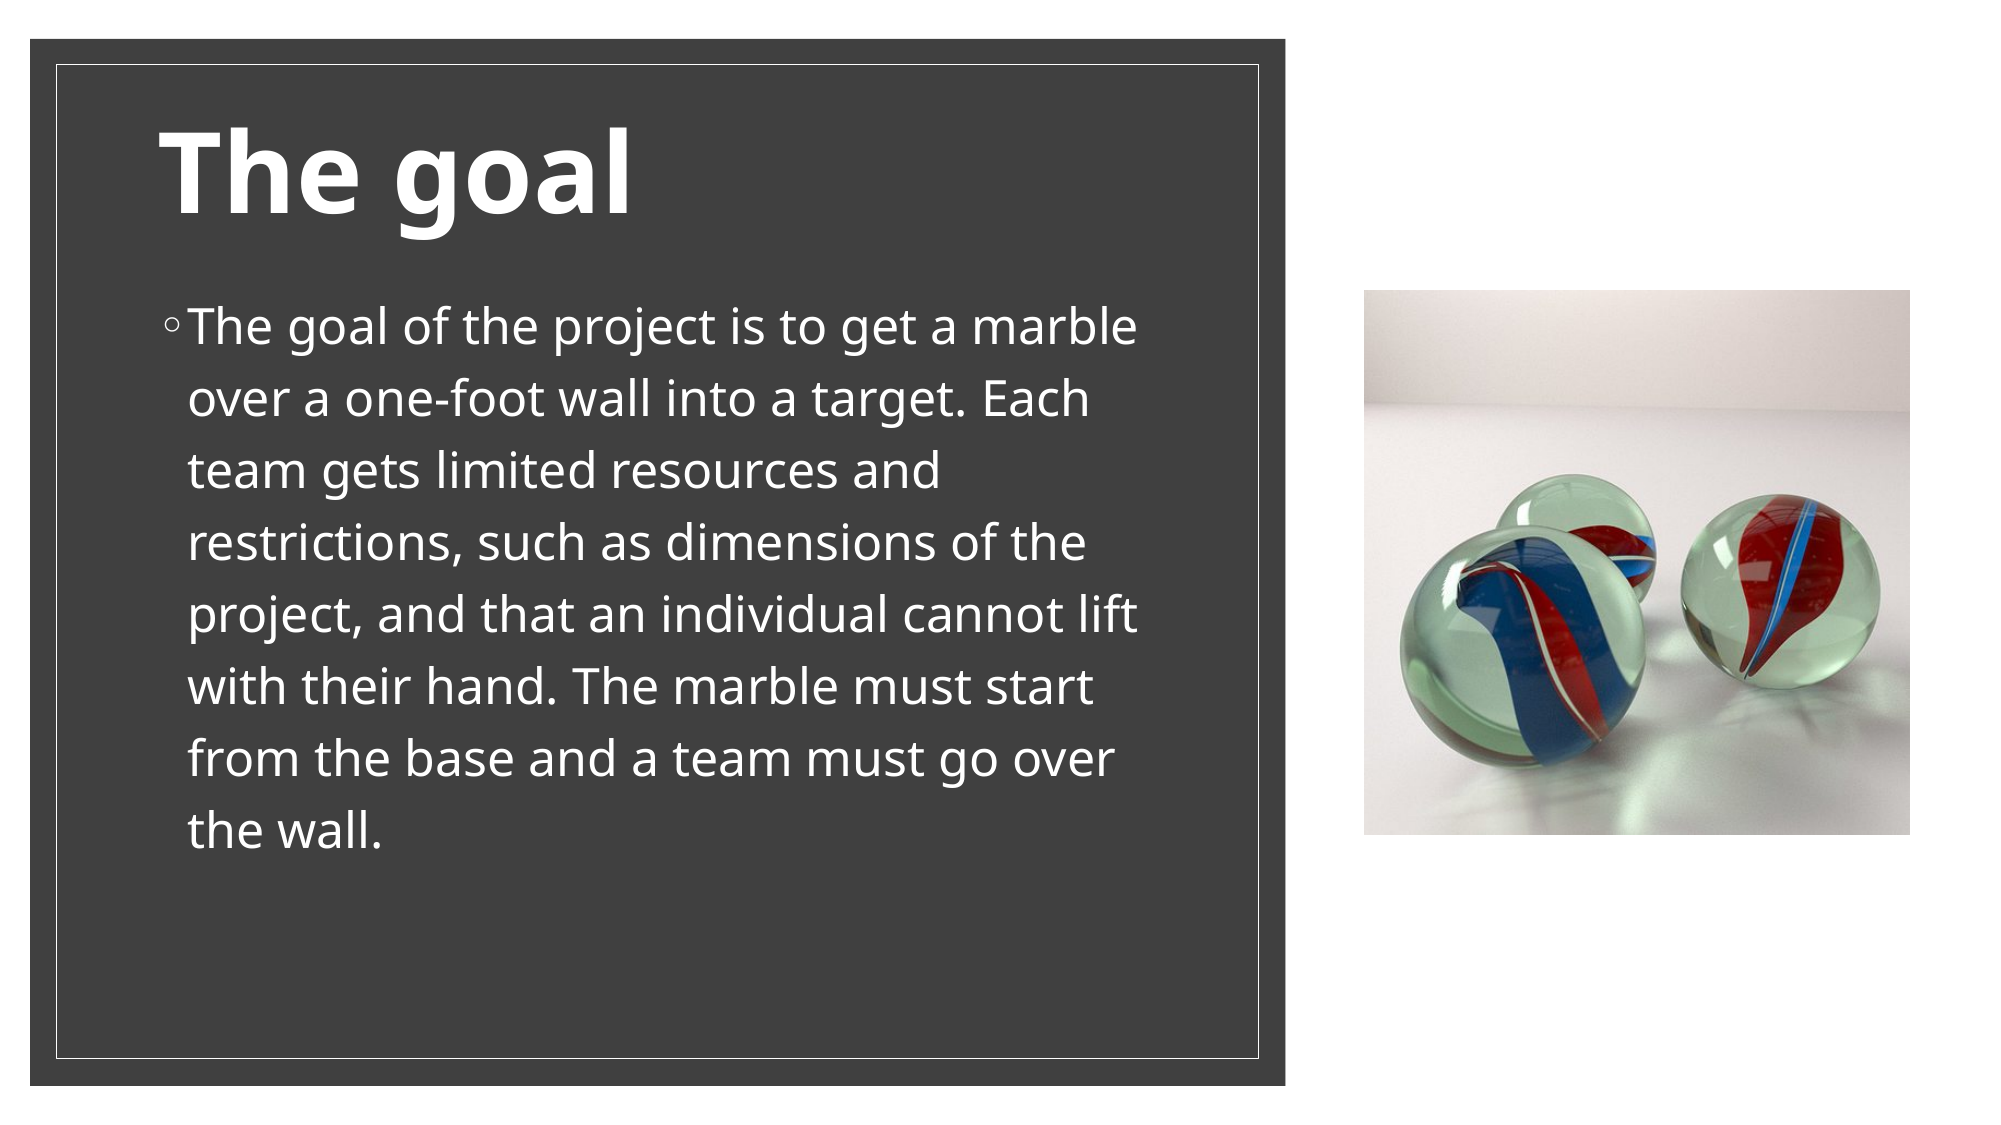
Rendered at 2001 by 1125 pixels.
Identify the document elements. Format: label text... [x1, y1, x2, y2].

text_box [1173, 64, 1260, 1059]
picture [1364, 290, 1910, 836]
text_box [0, 0, 1285, 1125]
list The goal of the project is to get a marble over a one-foot wall into a target. Each team gets limited resources and restrictions, such as dimensions of the project, and that an individual cannot lift with their hand. The marble must start from the base and a team must go over the wall. [142, 274, 1220, 1059]
text_box [29, 38, 1285, 1087]
text_box [55, 64, 142, 1059]
text_box [1285, 0, 2000, 1125]
title The goal [142, 34, 1173, 274]
